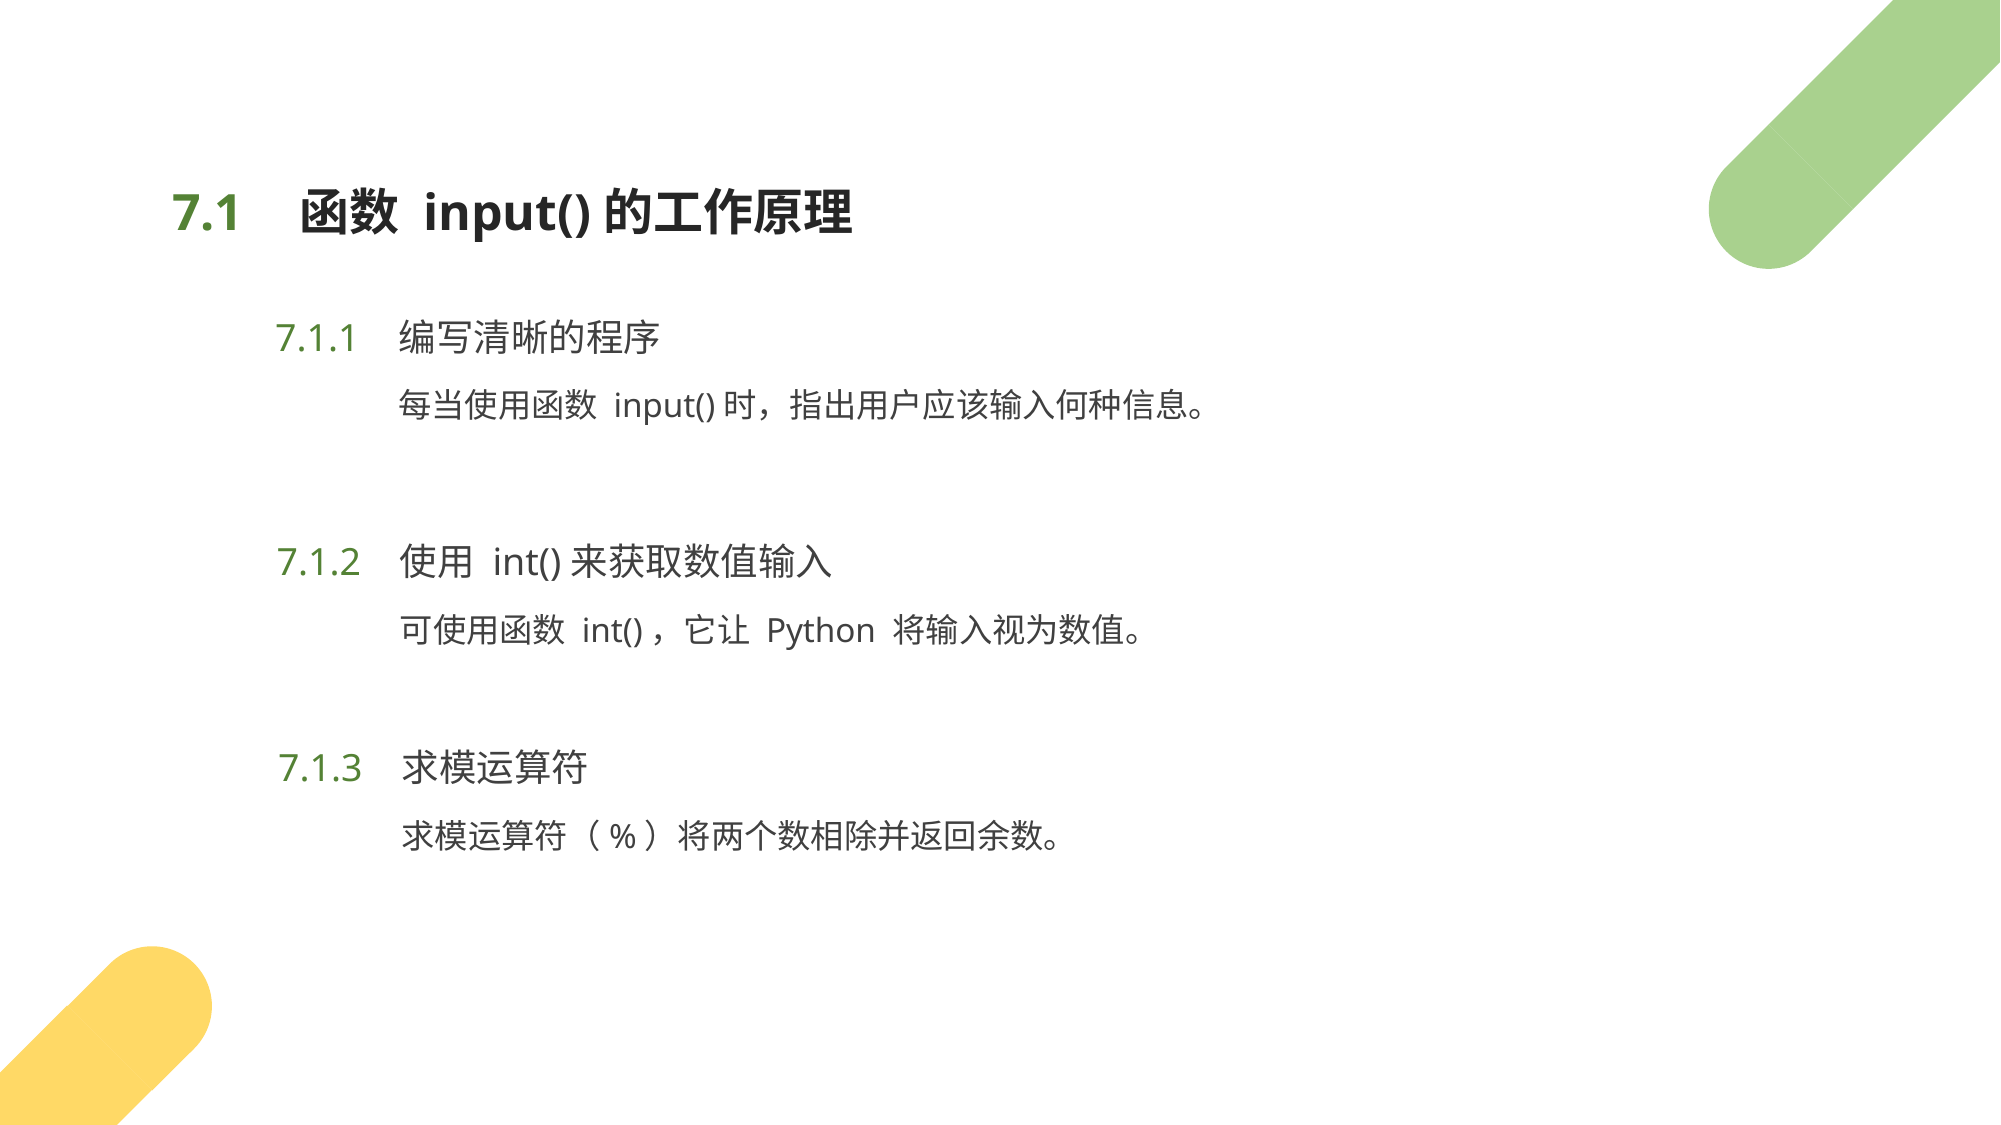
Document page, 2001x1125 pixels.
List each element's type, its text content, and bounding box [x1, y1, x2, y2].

list 7.1.1 [260, 311, 425, 372]
list 编写清晰的程序 [425, 311, 1797, 372]
text_box 可使用函数 int()，它让 Python 将输入视为数值。 [385, 606, 1799, 667]
text_box 求模运算符 [428, 741, 1801, 802]
text_box 7.1 [157, 179, 302, 257]
text_box 函数 input()的工作原理 [284, 176, 1746, 251]
text_box 7.1.2 [261, 535, 426, 596]
list 每当使用函数 input()时，指出用户应该输入何种信息。 [383, 381, 1797, 442]
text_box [1613, 0, 2000, 39]
text_box 7.1.3 [263, 741, 428, 802]
text_box 使用 int()来获取数值输入 [426, 535, 1799, 596]
text_box 求模运算符（%）将两个数相除并返回余数。 [386, 811, 1801, 872]
